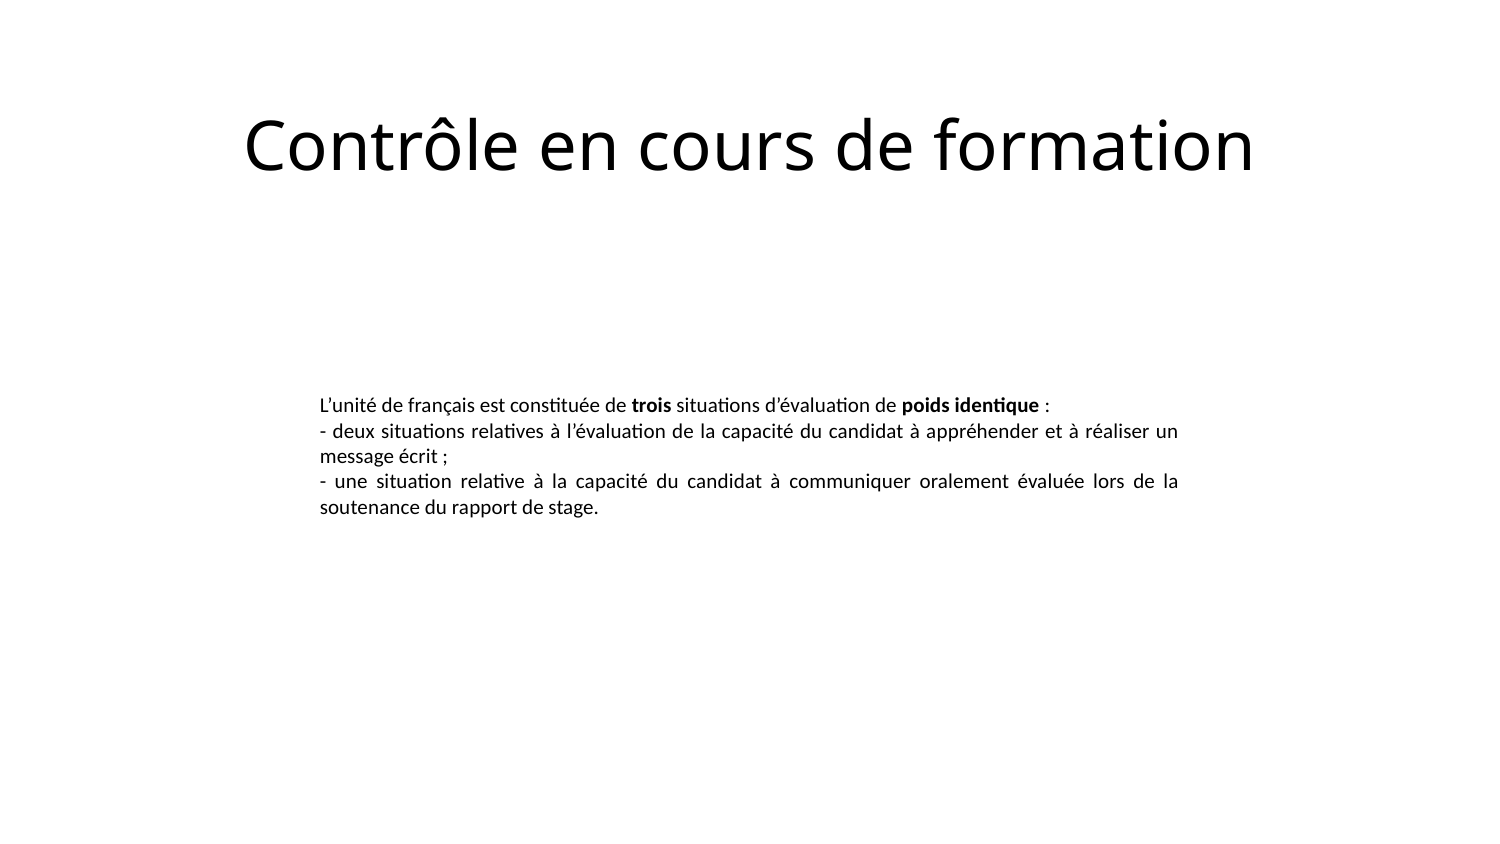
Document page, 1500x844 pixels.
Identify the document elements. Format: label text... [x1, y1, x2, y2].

text_box L’unité de français est constituée de trois situations d’évaluation de poids identique : - deux situations relatives à l’évaluation de la capacité du candidat à appréhender et à réaliser un message écrit ; - une situation relative à la capacité du candidat à communiquer oralement évaluée lors de la soutenance du rapport de stage. [304, 384, 1196, 526]
title Contrôle en cours de formation [0, 66, 1500, 230]
